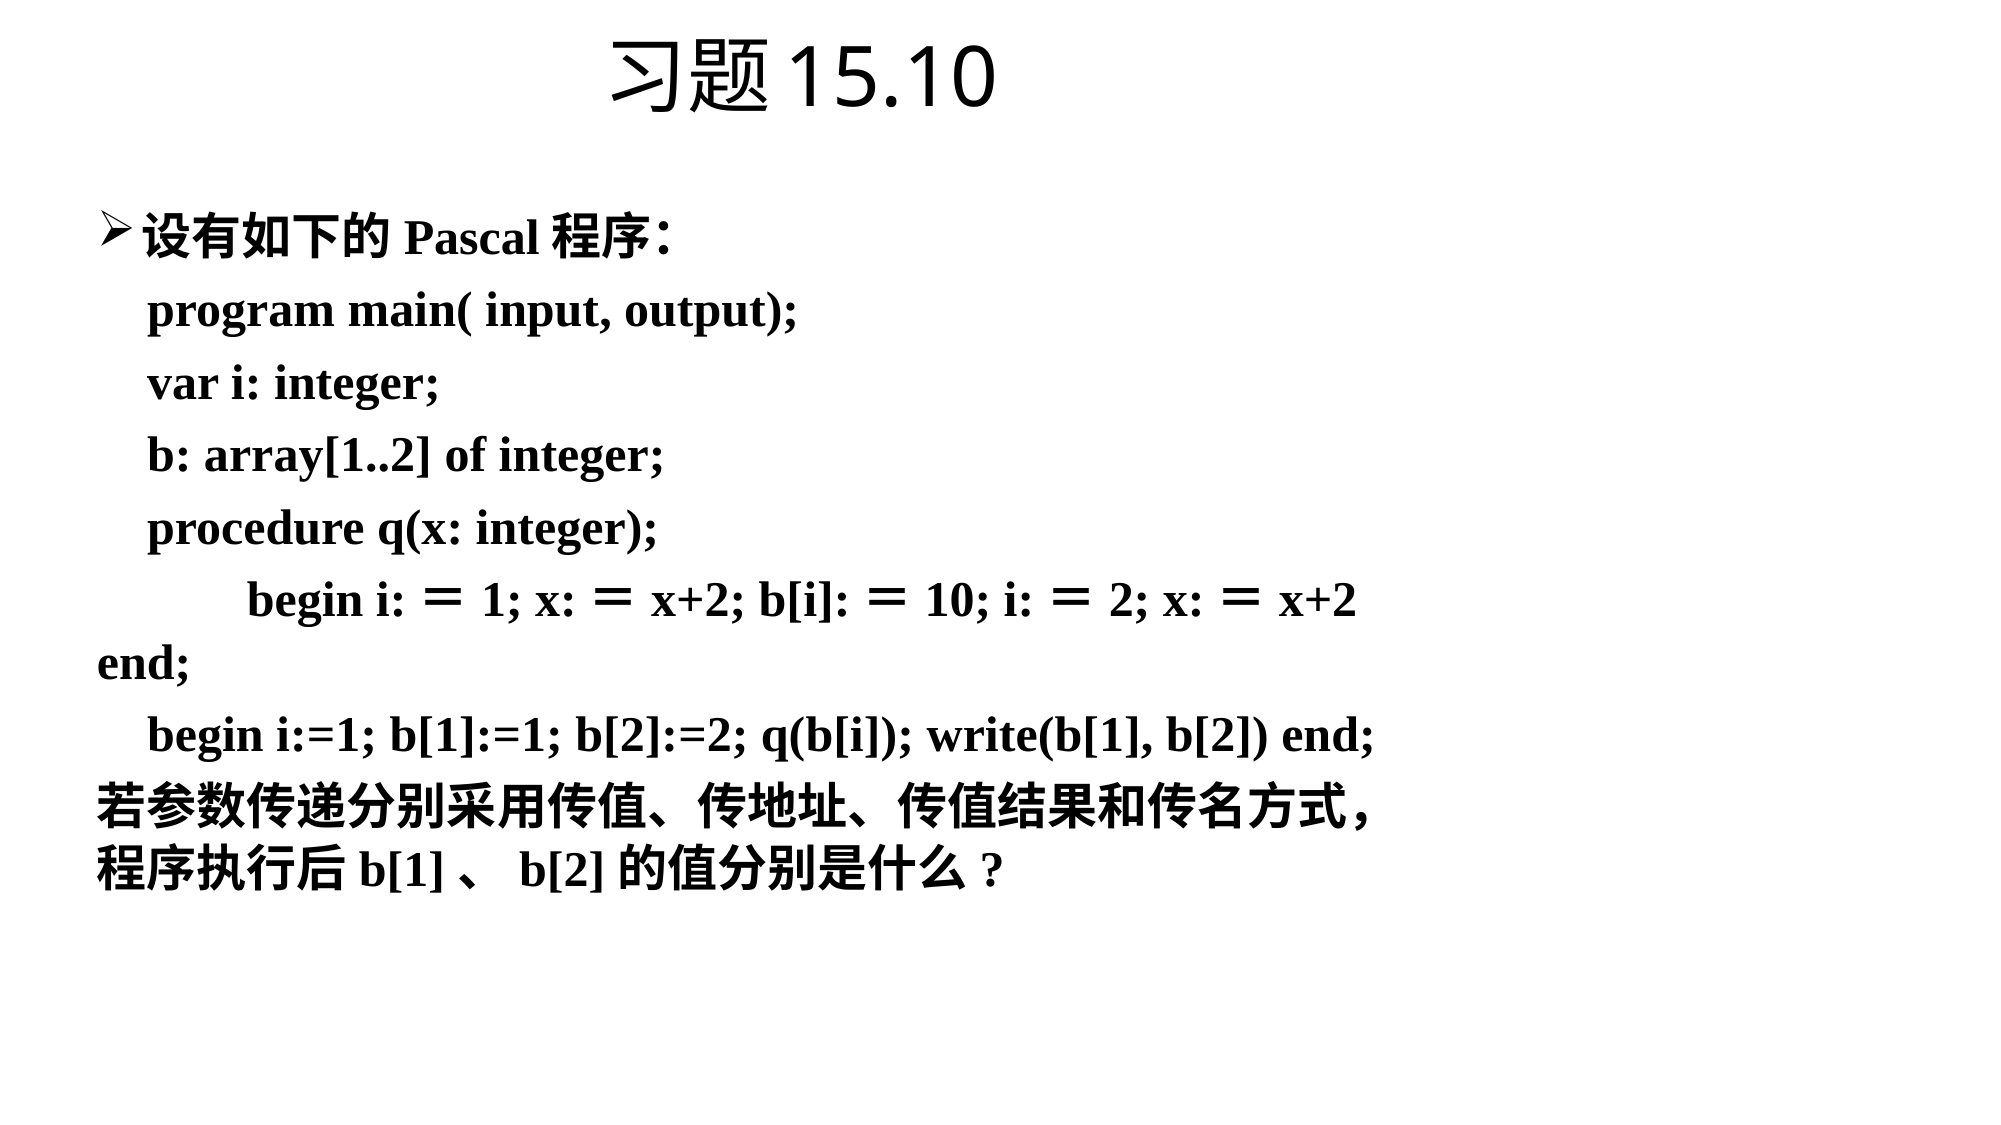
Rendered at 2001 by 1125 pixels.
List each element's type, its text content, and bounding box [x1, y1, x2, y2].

text_box 习题15.10 [135, 26, 1468, 132]
text_box 设有如下的Pascal程序： program main( input, output); var i: integer; b: array[1..2] of integer; procedure q(x: integer); begin i:＝1; x:＝x+2; b[i]:＝10; i:＝2; x:＝x+2 end; begin i:=1; b[1]:=1; b[2]:=2; q(b[i]); write(b[1], b[2]) end; 若参数传递分别采用传值、传地址、传值结果和传名方式，程序执行后b[1]、b[2]的值分别是什么? [81, 194, 1430, 996]
